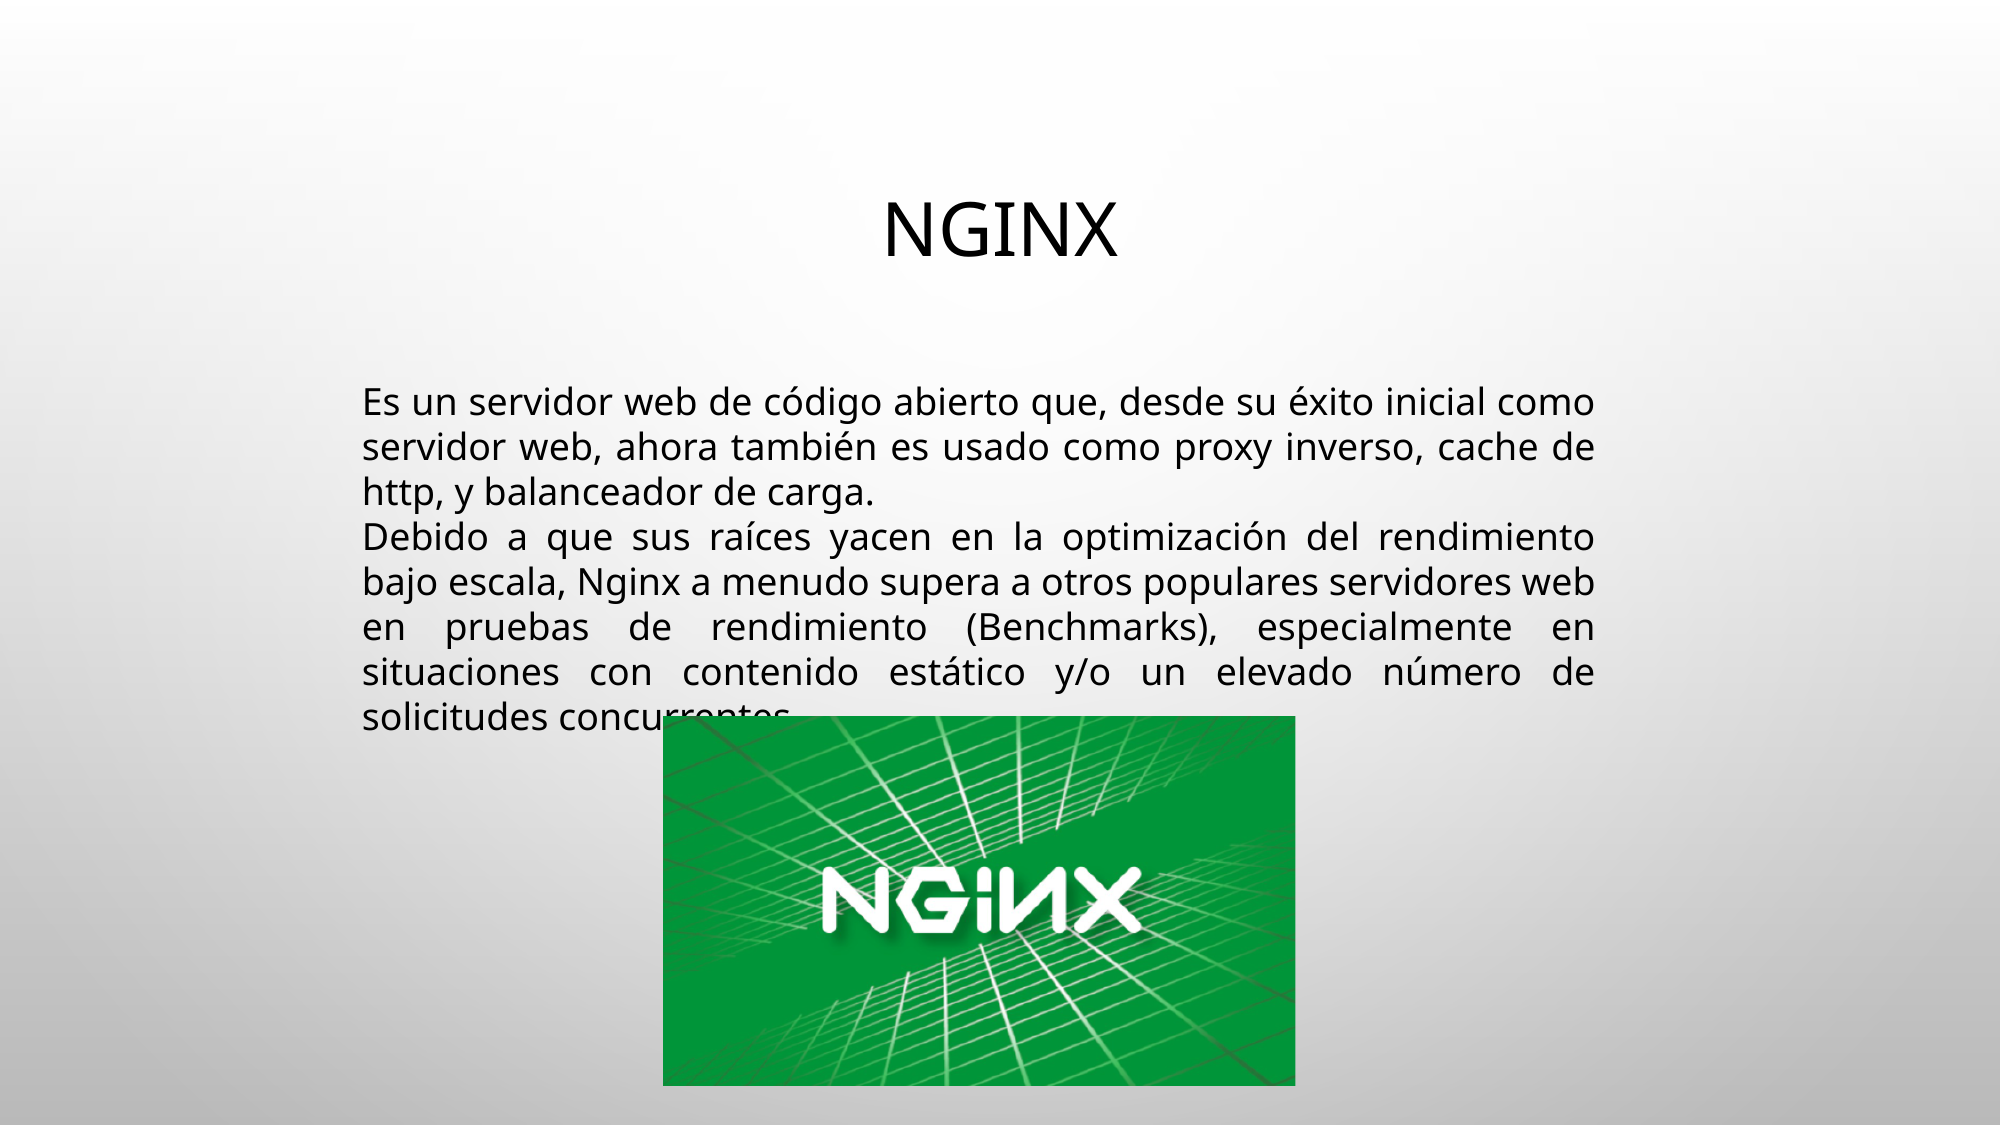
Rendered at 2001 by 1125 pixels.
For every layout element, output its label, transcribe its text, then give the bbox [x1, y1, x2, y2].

text_box Es un servidor web de código abierto que, desde su éxito inicial como servidor web, ahora también es usado como proxy inverso, cache de http, y balanceador de carga. Debido a que sus raíces yacen en la optimización del rendimiento bajo escala, Nginx a menudo supera a otros populares servidores web en pruebas de rendimiento (Benchmarks), especialmente en situaciones con contenido estático y/o un elevado número de solicitudes concurrentes [347, 370, 1612, 746]
picture [0, 0, 2000, 1125]
title NGINX [149, 101, 1851, 364]
